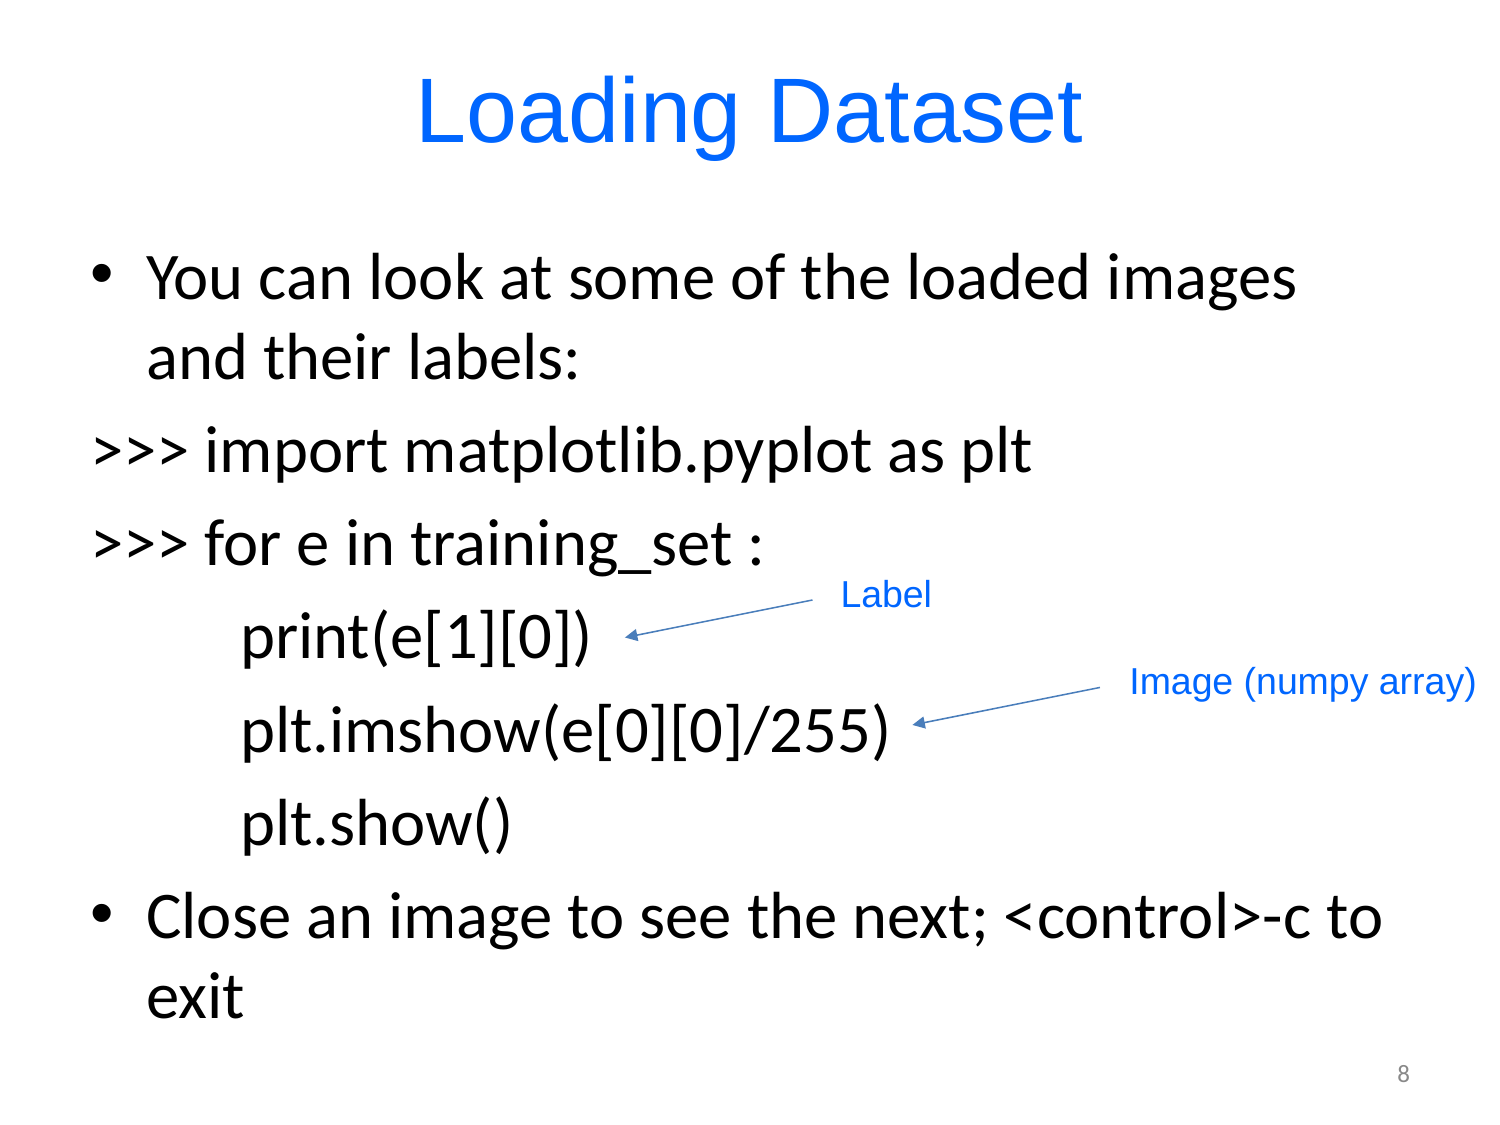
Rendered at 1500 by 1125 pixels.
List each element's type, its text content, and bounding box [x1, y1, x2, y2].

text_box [912, 687, 1101, 726]
text_box Image (numpy array) [1114, 649, 1492, 710]
list You can look at some of the loaded images and their labels: >>> import matplotlib.pyplot as plt >>> for e in training_set : print(e[1][0]) plt.imshow(e[0][0]/255) plt.show() Close an image to see the next; <control>-c to exit [75, 224, 1425, 1075]
title Loading Dataset [75, 12, 1425, 200]
slide_number 8 [1074, 1042, 1425, 1103]
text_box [624, 599, 813, 638]
text_box Label [825, 562, 947, 623]
